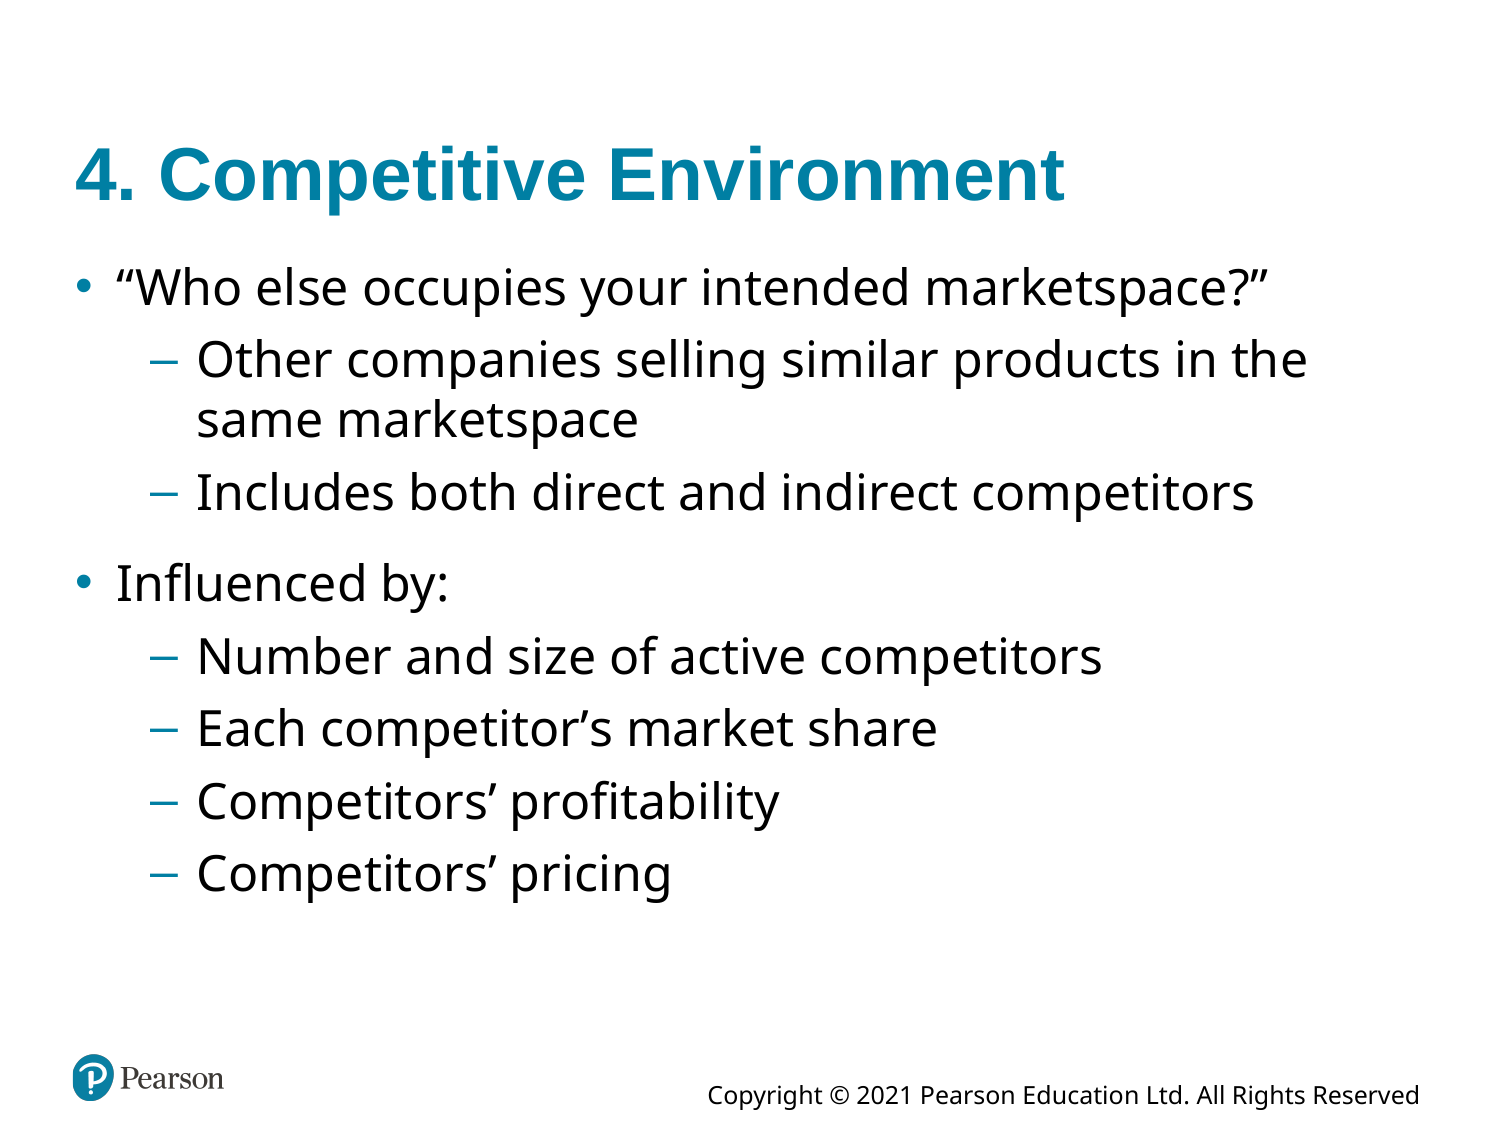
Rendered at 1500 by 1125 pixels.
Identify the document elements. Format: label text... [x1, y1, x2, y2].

picture [72, 1054, 88, 1070]
picture [72, 1087, 83, 1101]
title 4. Competitive Environment [75, 35, 1425, 216]
list “Who else occupies your intended marketspace?” Other companies selling similar products in the same marketspace Includes both direct and indirect competitors Influenced by: Number and size of active competitors Each competitor’s market share Competitors’ profitability Competitors’ pricing [75, 255, 1425, 983]
picture [98, 1054, 224, 1101]
picture [80, 1063, 106, 1088]
